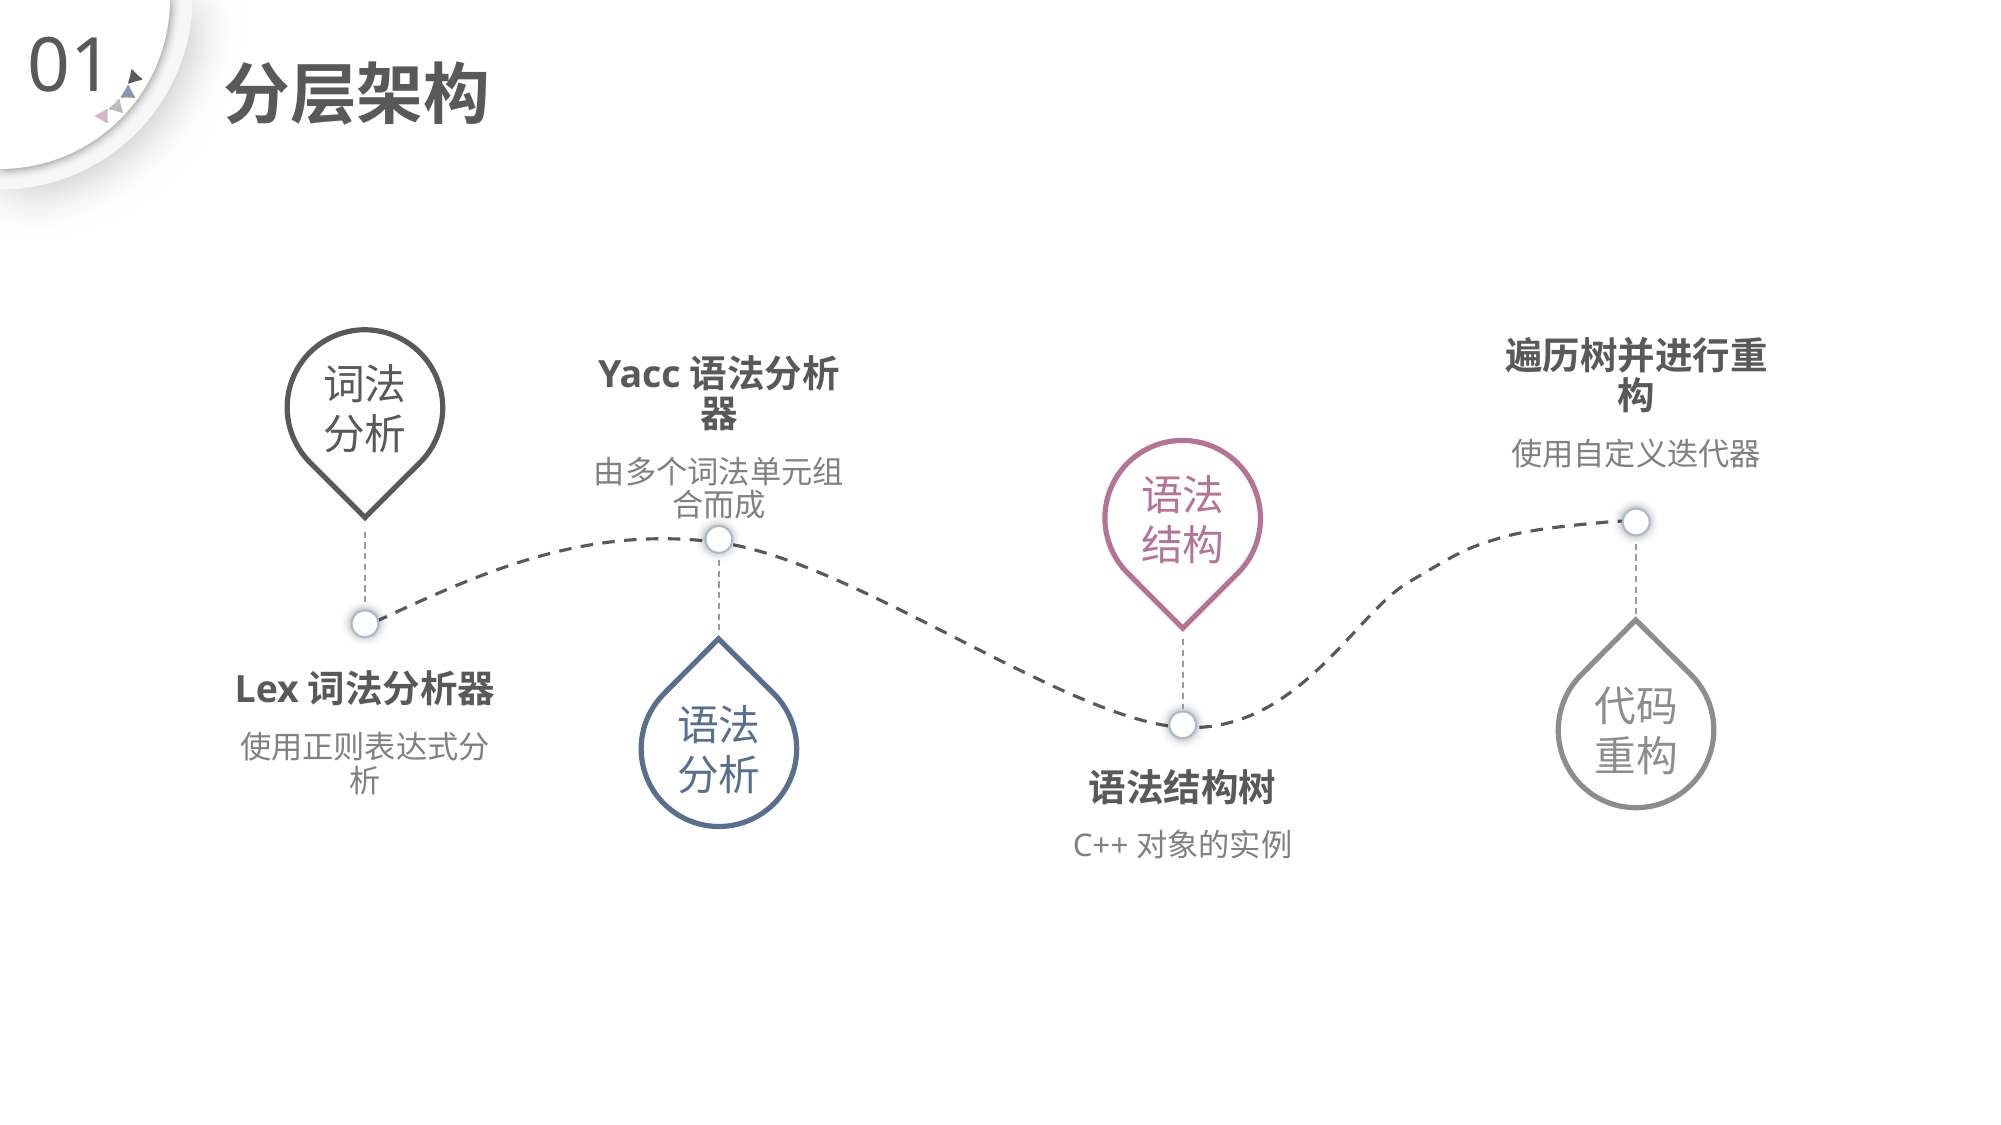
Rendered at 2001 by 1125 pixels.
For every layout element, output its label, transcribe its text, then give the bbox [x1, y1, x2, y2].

text_box 分层架构 [208, 61, 1136, 141]
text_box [1029, 440, 1337, 885]
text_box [565, 378, 873, 827]
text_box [1482, 360, 1790, 808]
text_box [519, 548, 565, 611]
text_box 01 [5, 8, 136, 115]
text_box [211, 329, 519, 792]
text_box [873, 571, 1029, 676]
text_box [1337, 536, 1482, 651]
